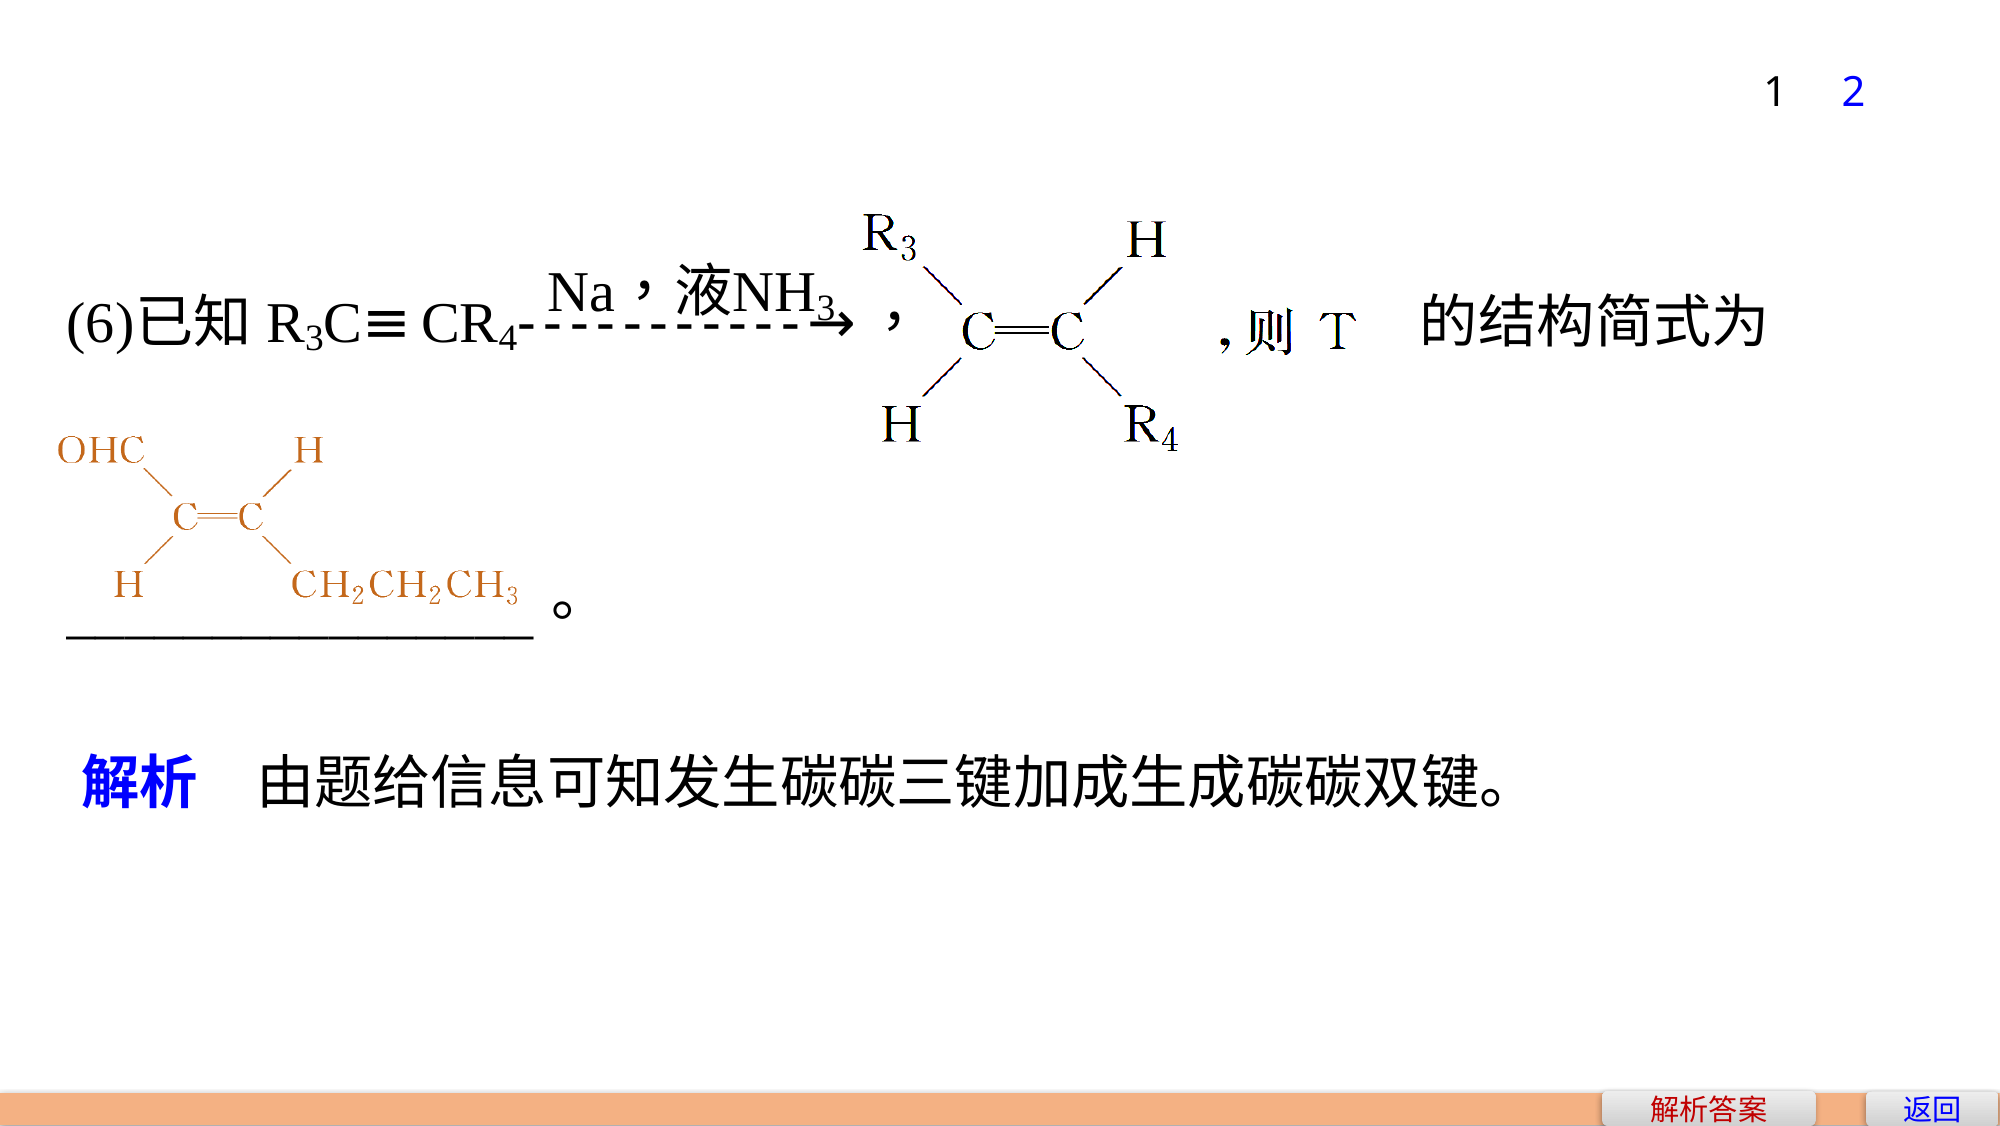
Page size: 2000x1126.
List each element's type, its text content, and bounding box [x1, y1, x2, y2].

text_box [66, 243, 1794, 1088]
text_box 1 [1742, 42, 1808, 138]
text_box [1818, 1092, 1864, 1126]
text_box 返回 [1865, 1090, 2000, 1126]
picture [845, 208, 1370, 243]
picture [54, 420, 628, 635]
text_box 解析答案 [1601, 1090, 1817, 1126]
text_box 2 [1824, 42, 1886, 138]
text_box [0, 1092, 1597, 1126]
